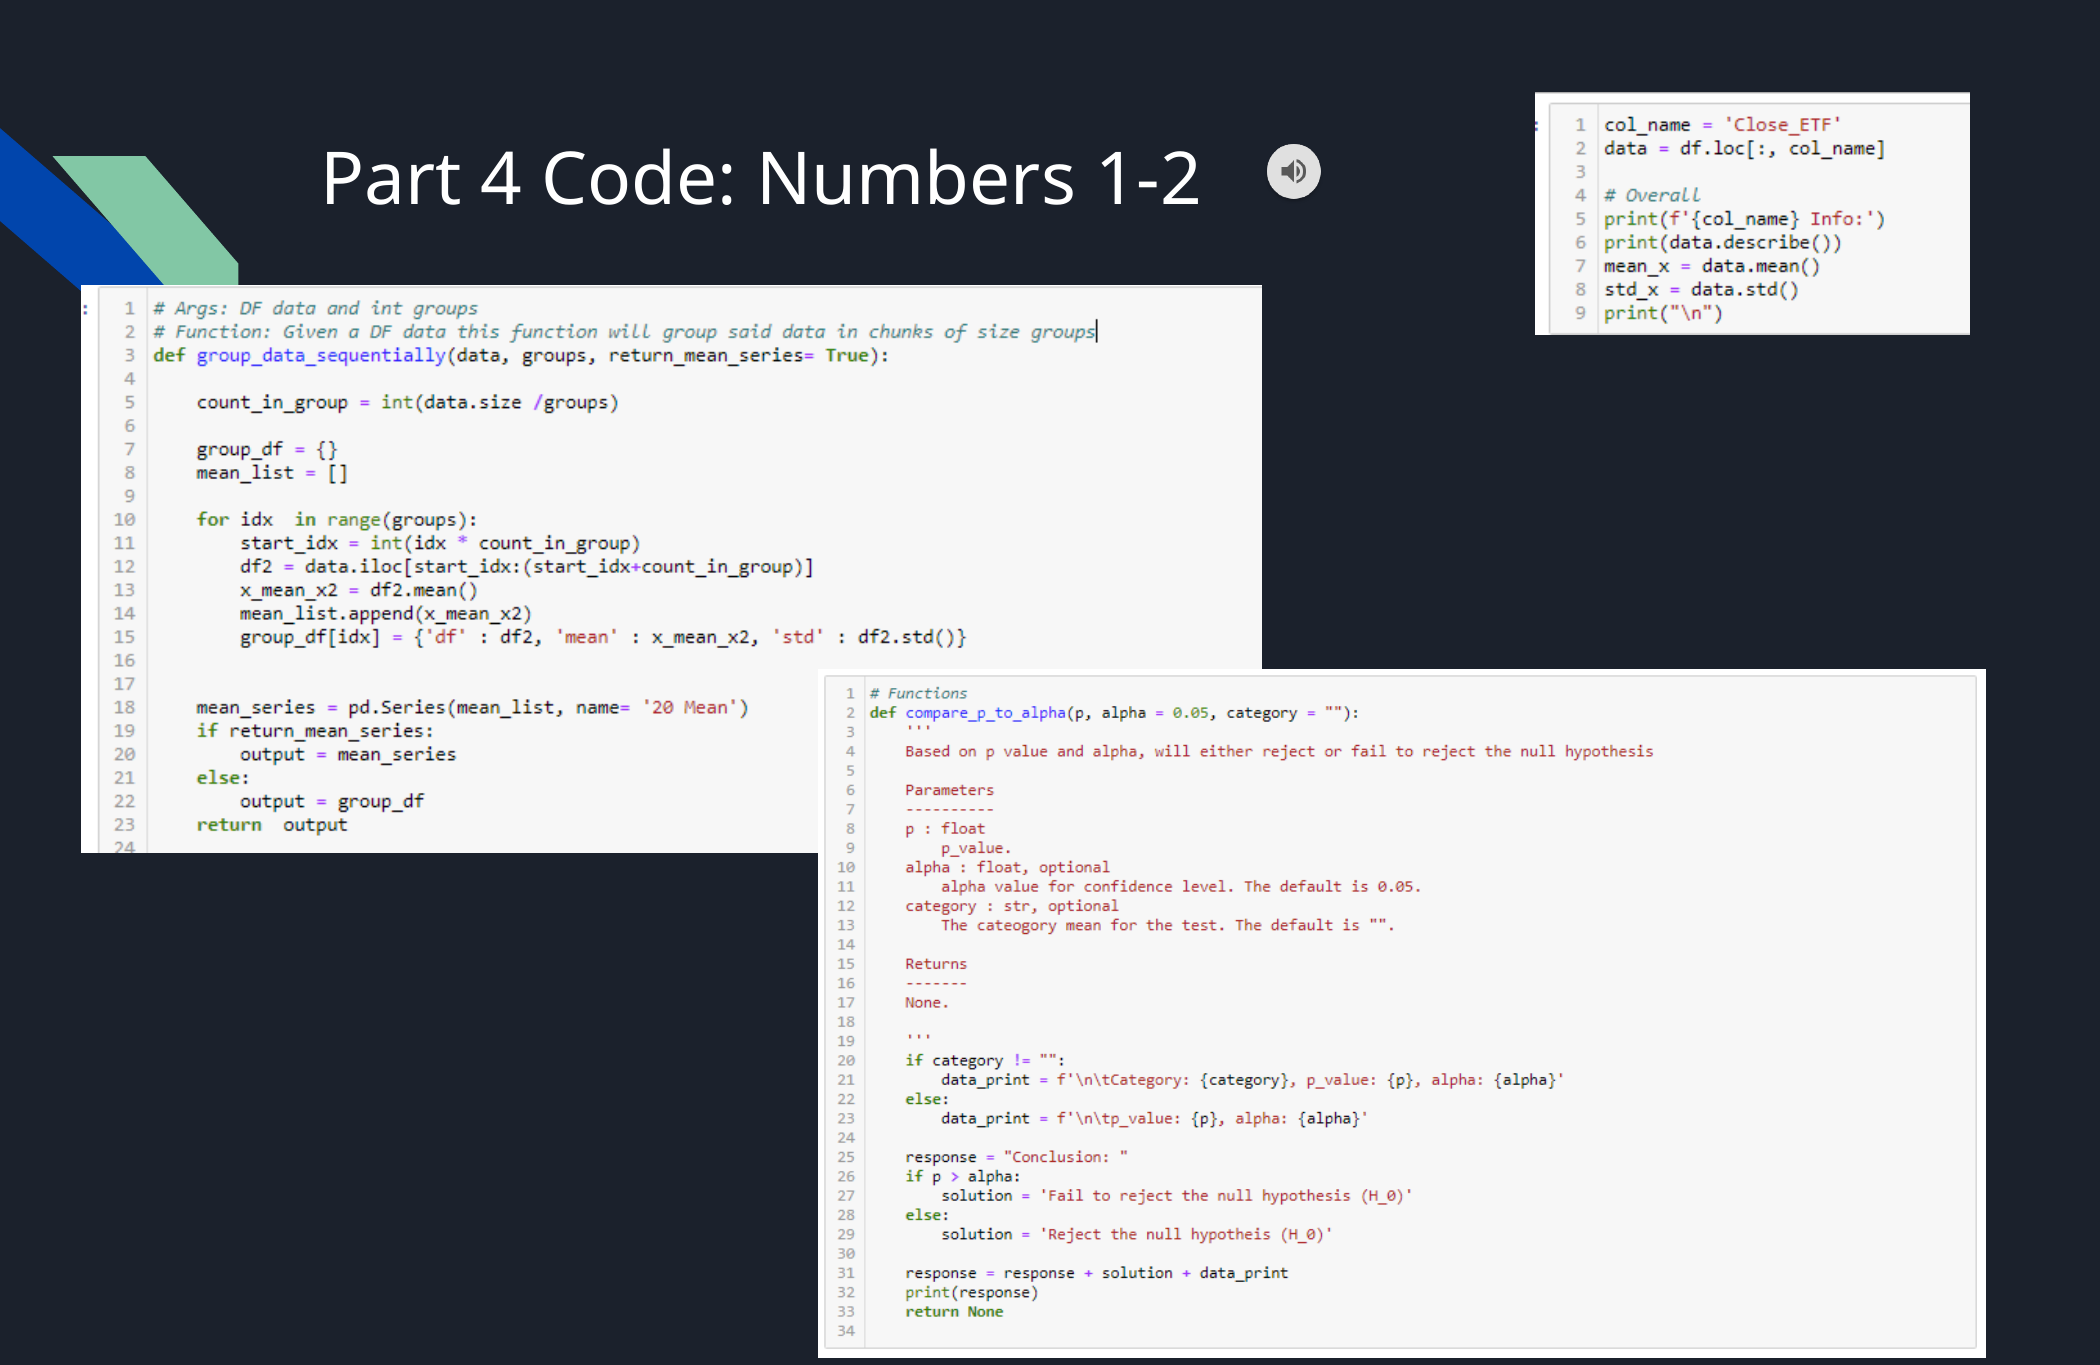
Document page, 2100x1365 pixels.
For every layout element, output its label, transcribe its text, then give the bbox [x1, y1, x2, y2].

picture [1260, 138, 1327, 204]
picture [1535, 92, 1970, 335]
title Part 4 Code: Numbers 1-2 [297, 104, 1915, 348]
picture [81, 284, 1986, 1358]
